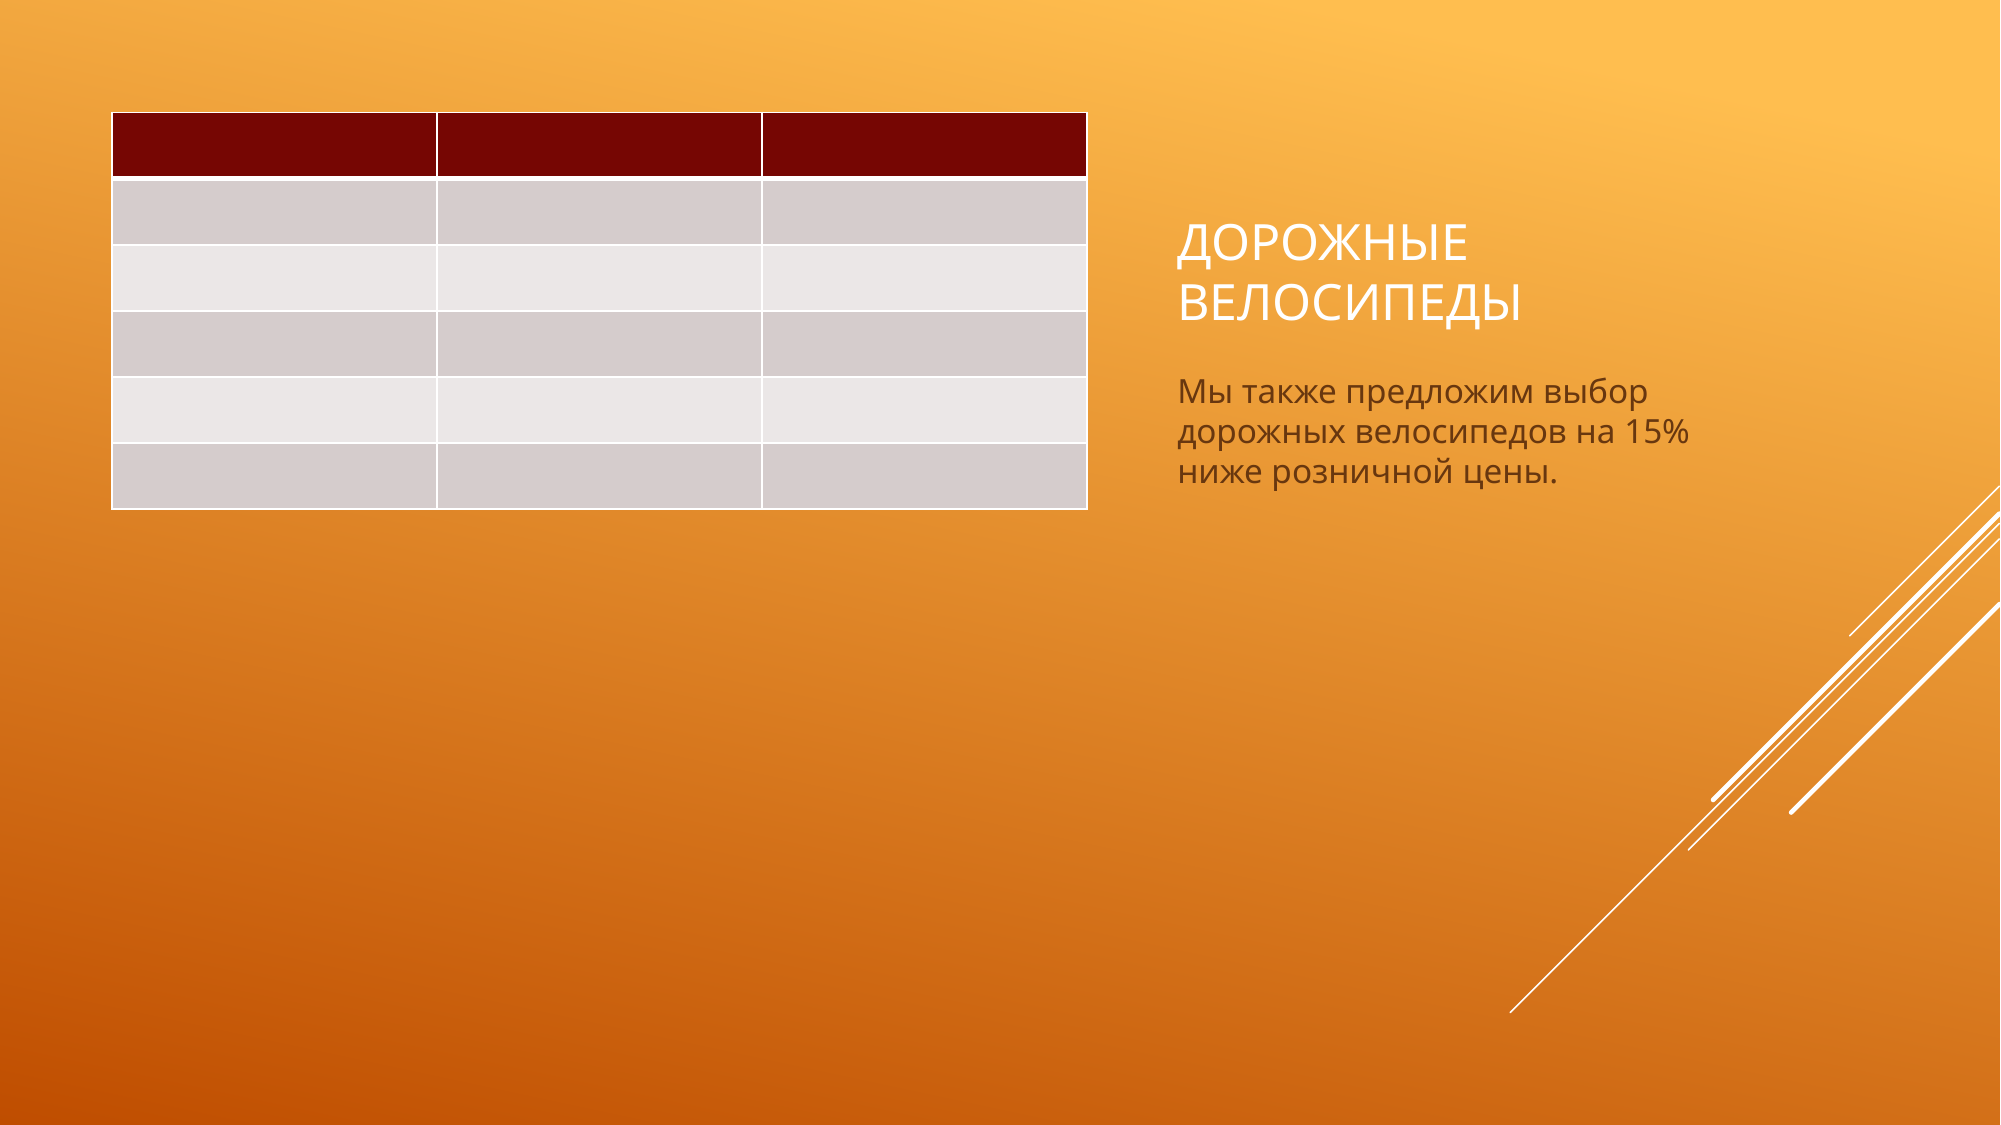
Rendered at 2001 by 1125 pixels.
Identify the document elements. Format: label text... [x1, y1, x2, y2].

table_header [113, 113, 436, 176]
table_cell [438, 312, 761, 376]
title Дорожные велосипеды [1162, 112, 1763, 338]
table_header [438, 113, 761, 176]
table_cell [113, 378, 436, 442]
table_cell [763, 378, 1086, 442]
table_cell [113, 444, 436, 508]
table_cell [438, 181, 761, 244]
table_cell [763, 181, 1086, 244]
table_cell [438, 246, 761, 310]
table_cell [763, 312, 1086, 376]
table_cell [113, 181, 436, 244]
list Мы также предложим выбор дорожных велосипедов на 15% ниже розничной цены. [1162, 362, 1763, 706]
table_cell [438, 444, 761, 508]
table_cell [763, 444, 1086, 508]
table_header [763, 113, 1086, 176]
table_cell [113, 246, 436, 310]
table_cell [438, 378, 761, 442]
table_cell [113, 312, 436, 376]
table_cell [763, 246, 1086, 310]
